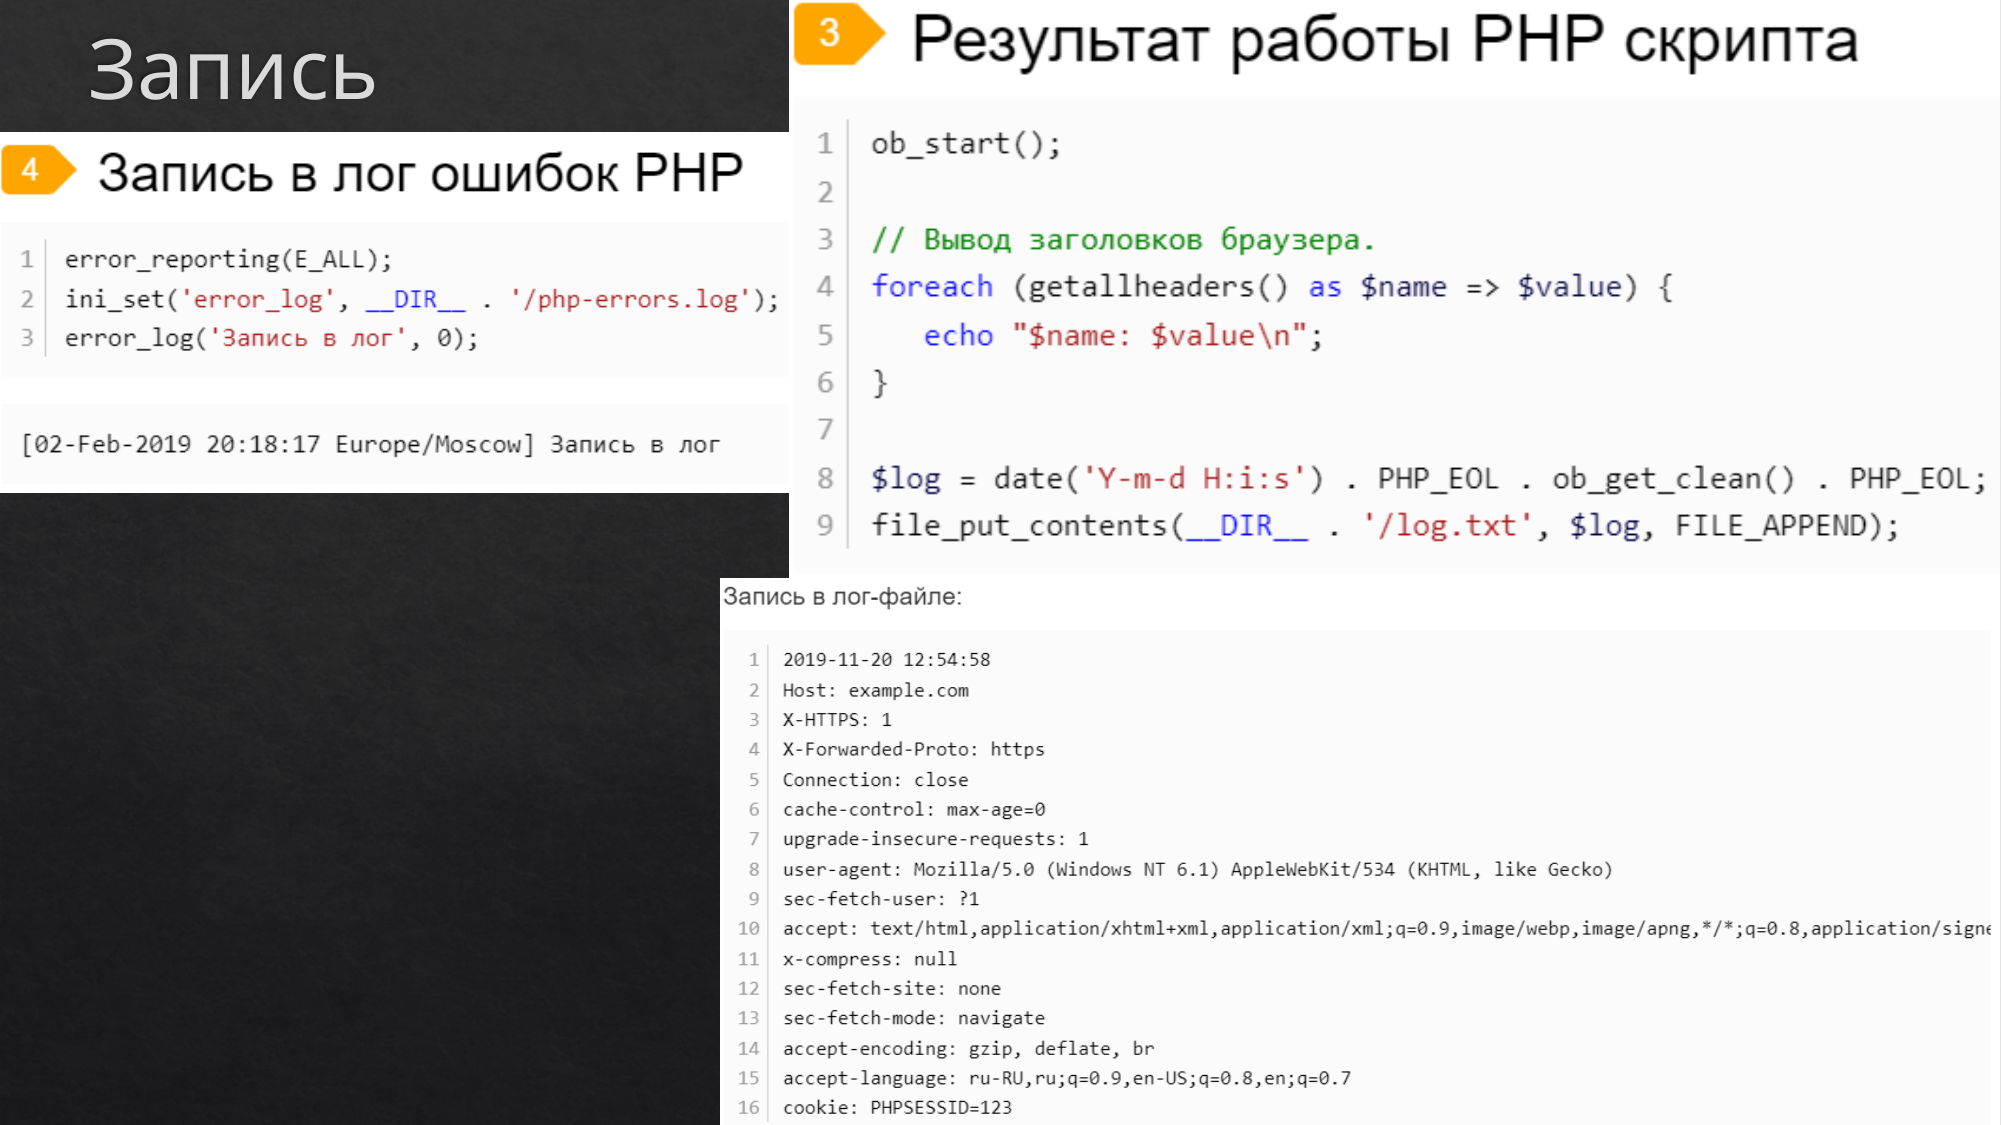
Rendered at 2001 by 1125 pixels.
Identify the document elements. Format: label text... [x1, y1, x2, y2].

picture [719, 578, 2000, 1125]
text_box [0, 132, 780, 494]
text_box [788, 0, 2000, 575]
title Запись [0, 0, 468, 129]
